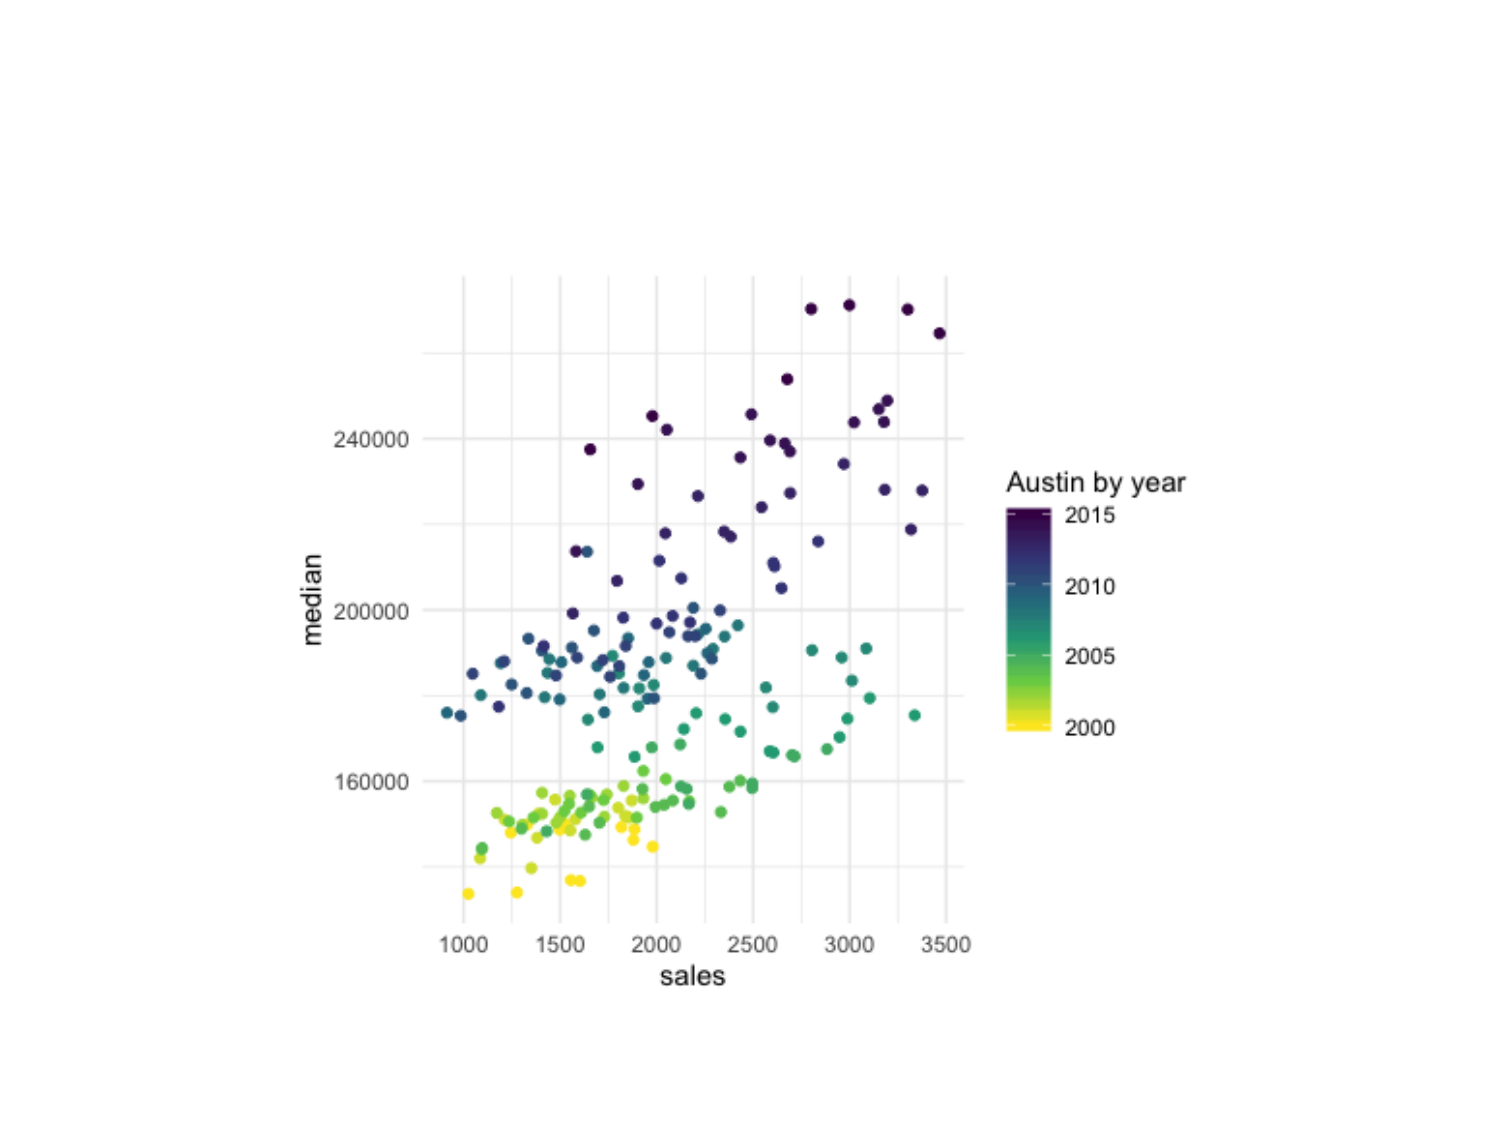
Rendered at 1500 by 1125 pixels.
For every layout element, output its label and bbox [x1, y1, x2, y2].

picture [287, 262, 1215, 1005]
